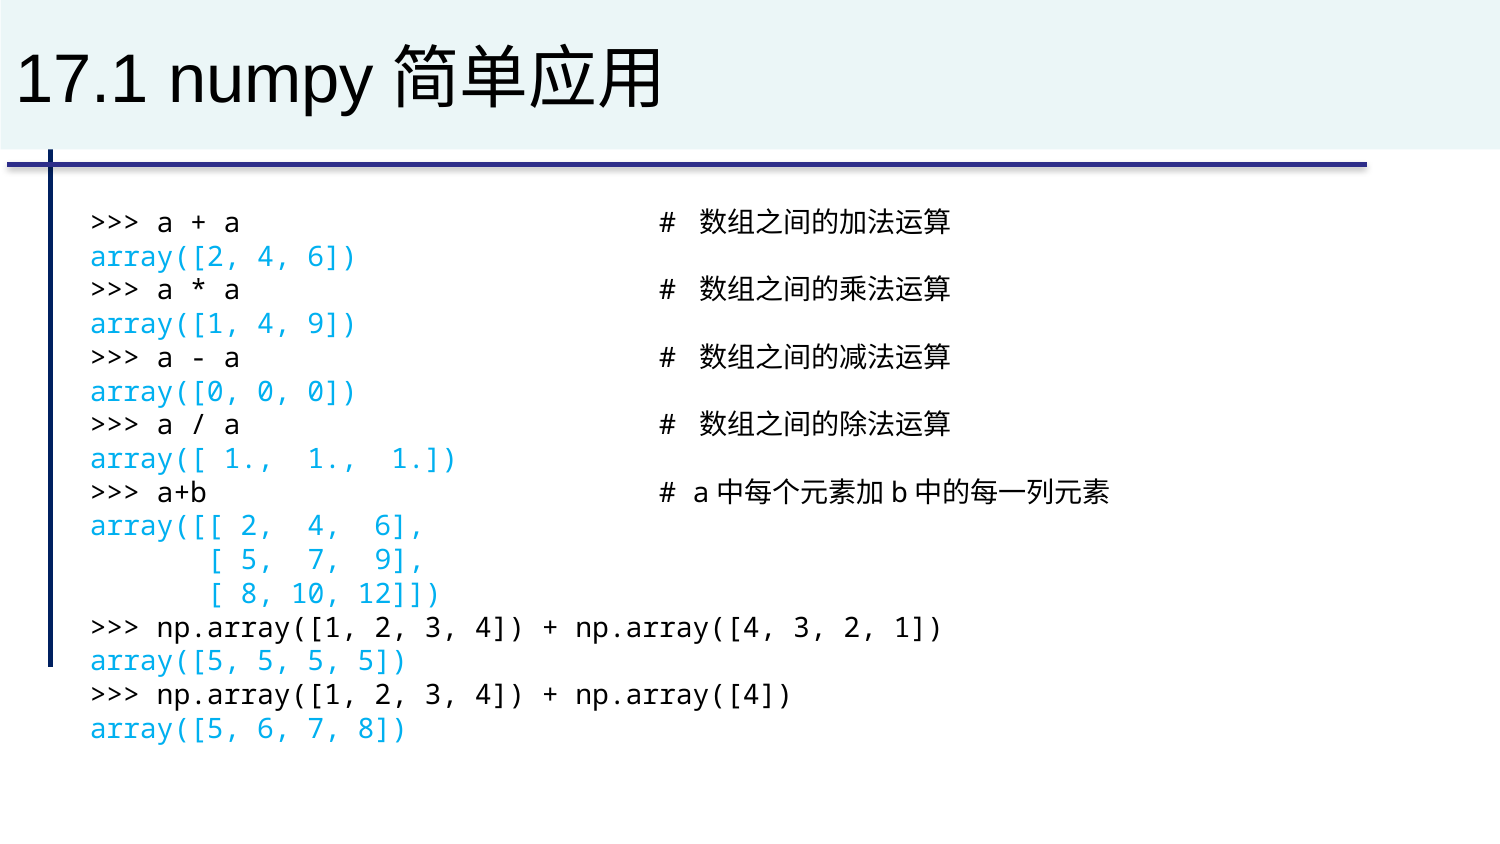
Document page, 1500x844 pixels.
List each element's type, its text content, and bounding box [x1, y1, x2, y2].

title 17.1 numpy简单应用 [0, 0, 1500, 150]
list >>> a + a # 数组之间的加法运算 array([2, 4, 6]) >>> a * a # 数组之间的乘法运算 array([1, 4, 9]) >>> a - a # 数组之间的减法运算 array([0, 0, 0]) >>> a / a # 数组之间的除法运算 array([ 1., 1., 1.]) >>> a+b # a中每个元素加b中的每一列元素 array([[ 2, 4, 6], [ 5, 7, 9], [ 8, 10, 12]]) >>> np.array([1, 2, 3, 4]) + np.array([4, 3, 2, 1]) array([5, 5, 5, 5]) >>> np.array([1, 2, 3, 4]) + np.array([4]) array([5, 6, 7, 8]) [74, 196, 1426, 755]
